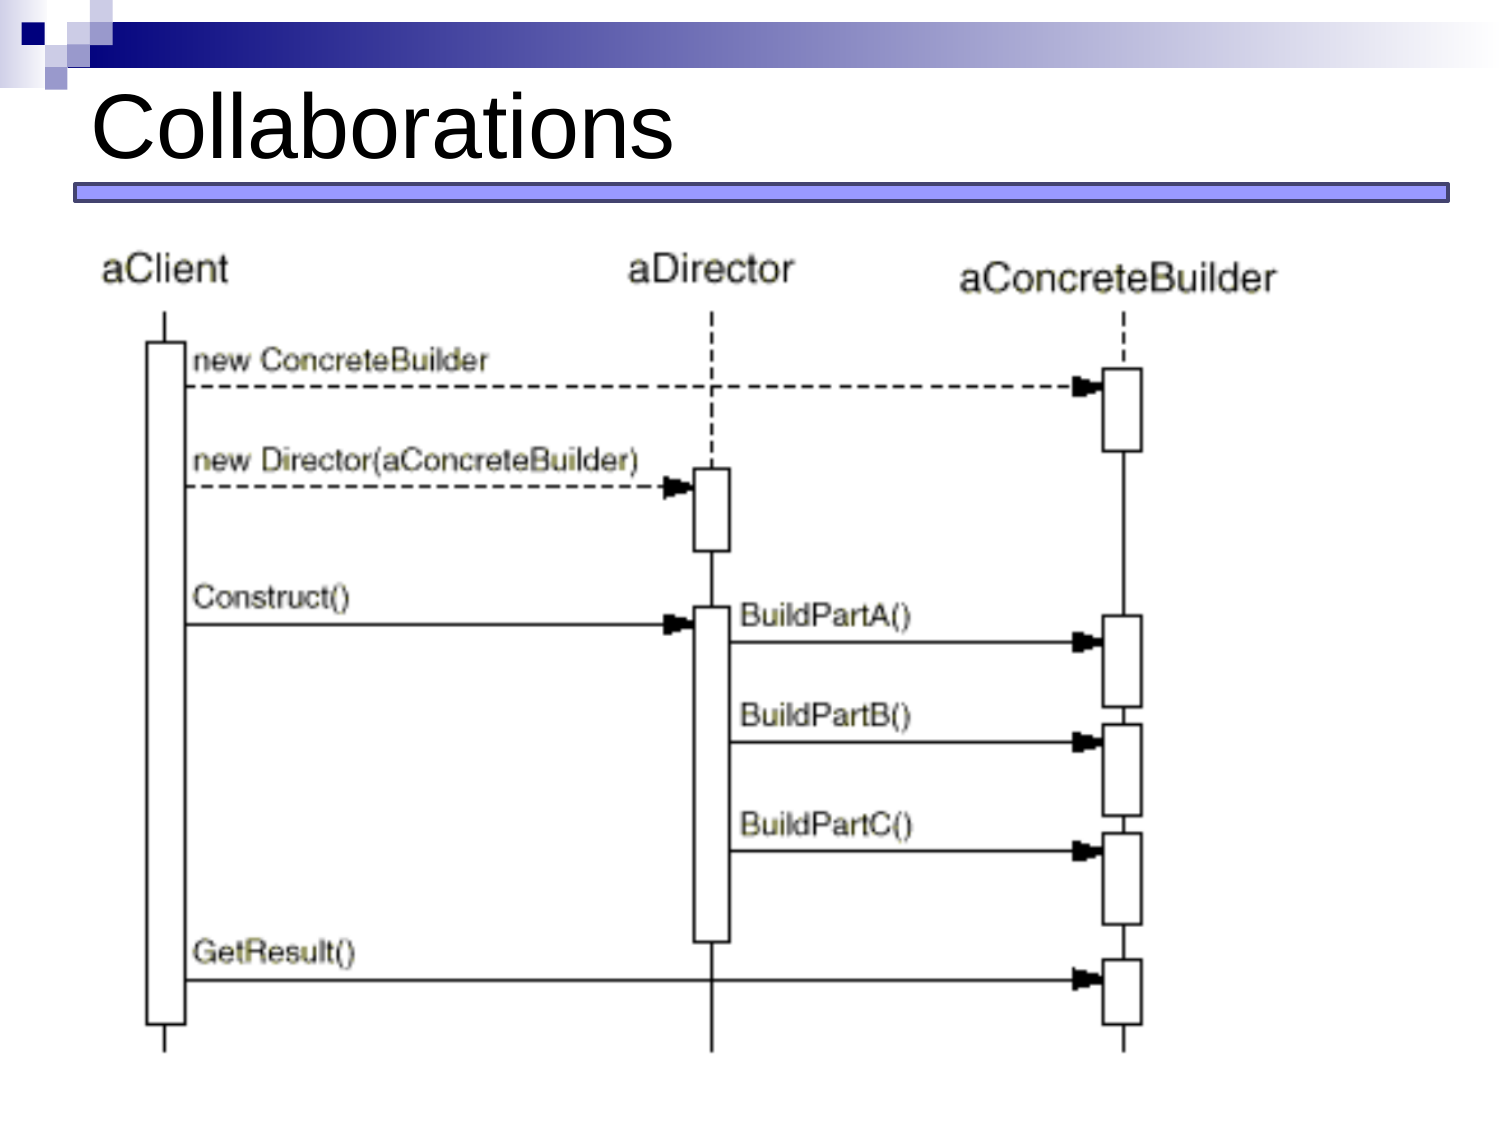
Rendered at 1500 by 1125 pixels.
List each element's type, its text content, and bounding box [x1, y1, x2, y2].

title Collaborations [75, 9, 1425, 235]
picture [93, 234, 1297, 1084]
